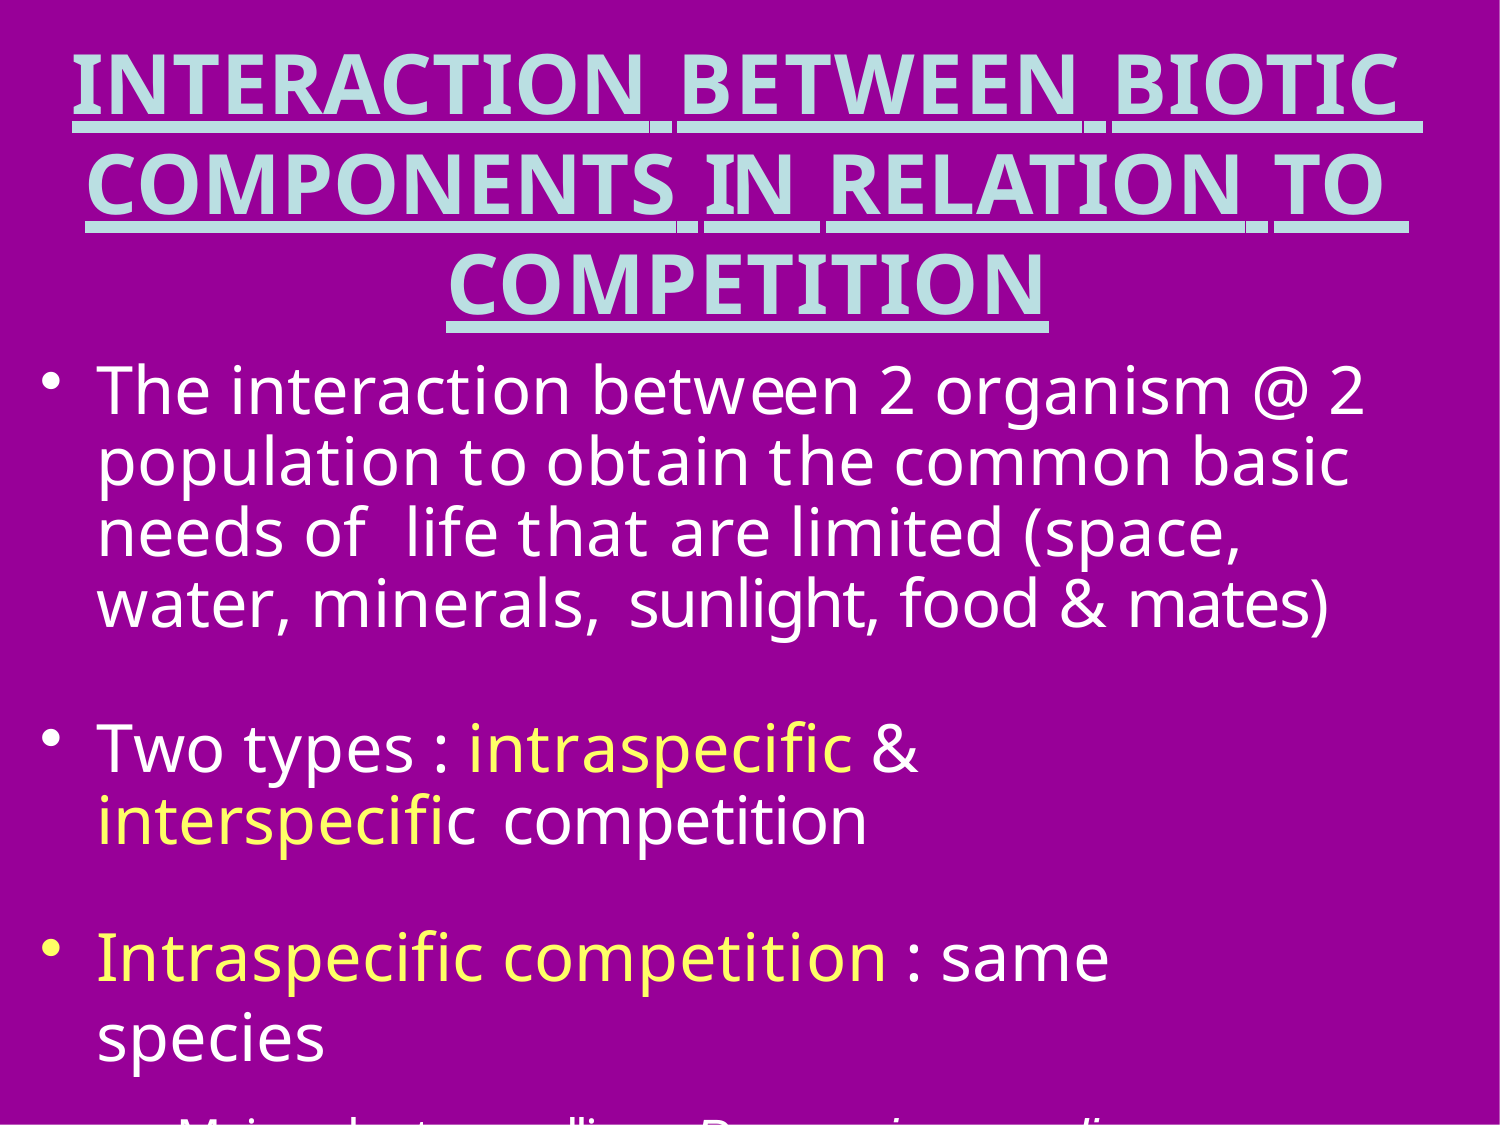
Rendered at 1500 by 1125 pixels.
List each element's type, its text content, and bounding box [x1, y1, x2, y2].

title INTERACTION BETWEEN BIOTIC COMPONENTS IN RELATION TO COMPETITION [41, 29, 1453, 332]
text_box [0, 0, 1500, 1125]
text_box The interaction between 2 organism @ 2 population to obtain the common basic needs of life that are limited (space, water, minerals, sunlight, food & mates) Two types : intraspecific & interspecific competition Intraspecific competition : same species – Maize plants, seedlings, Paramecium aurelia [37, 347, 1437, 1125]
